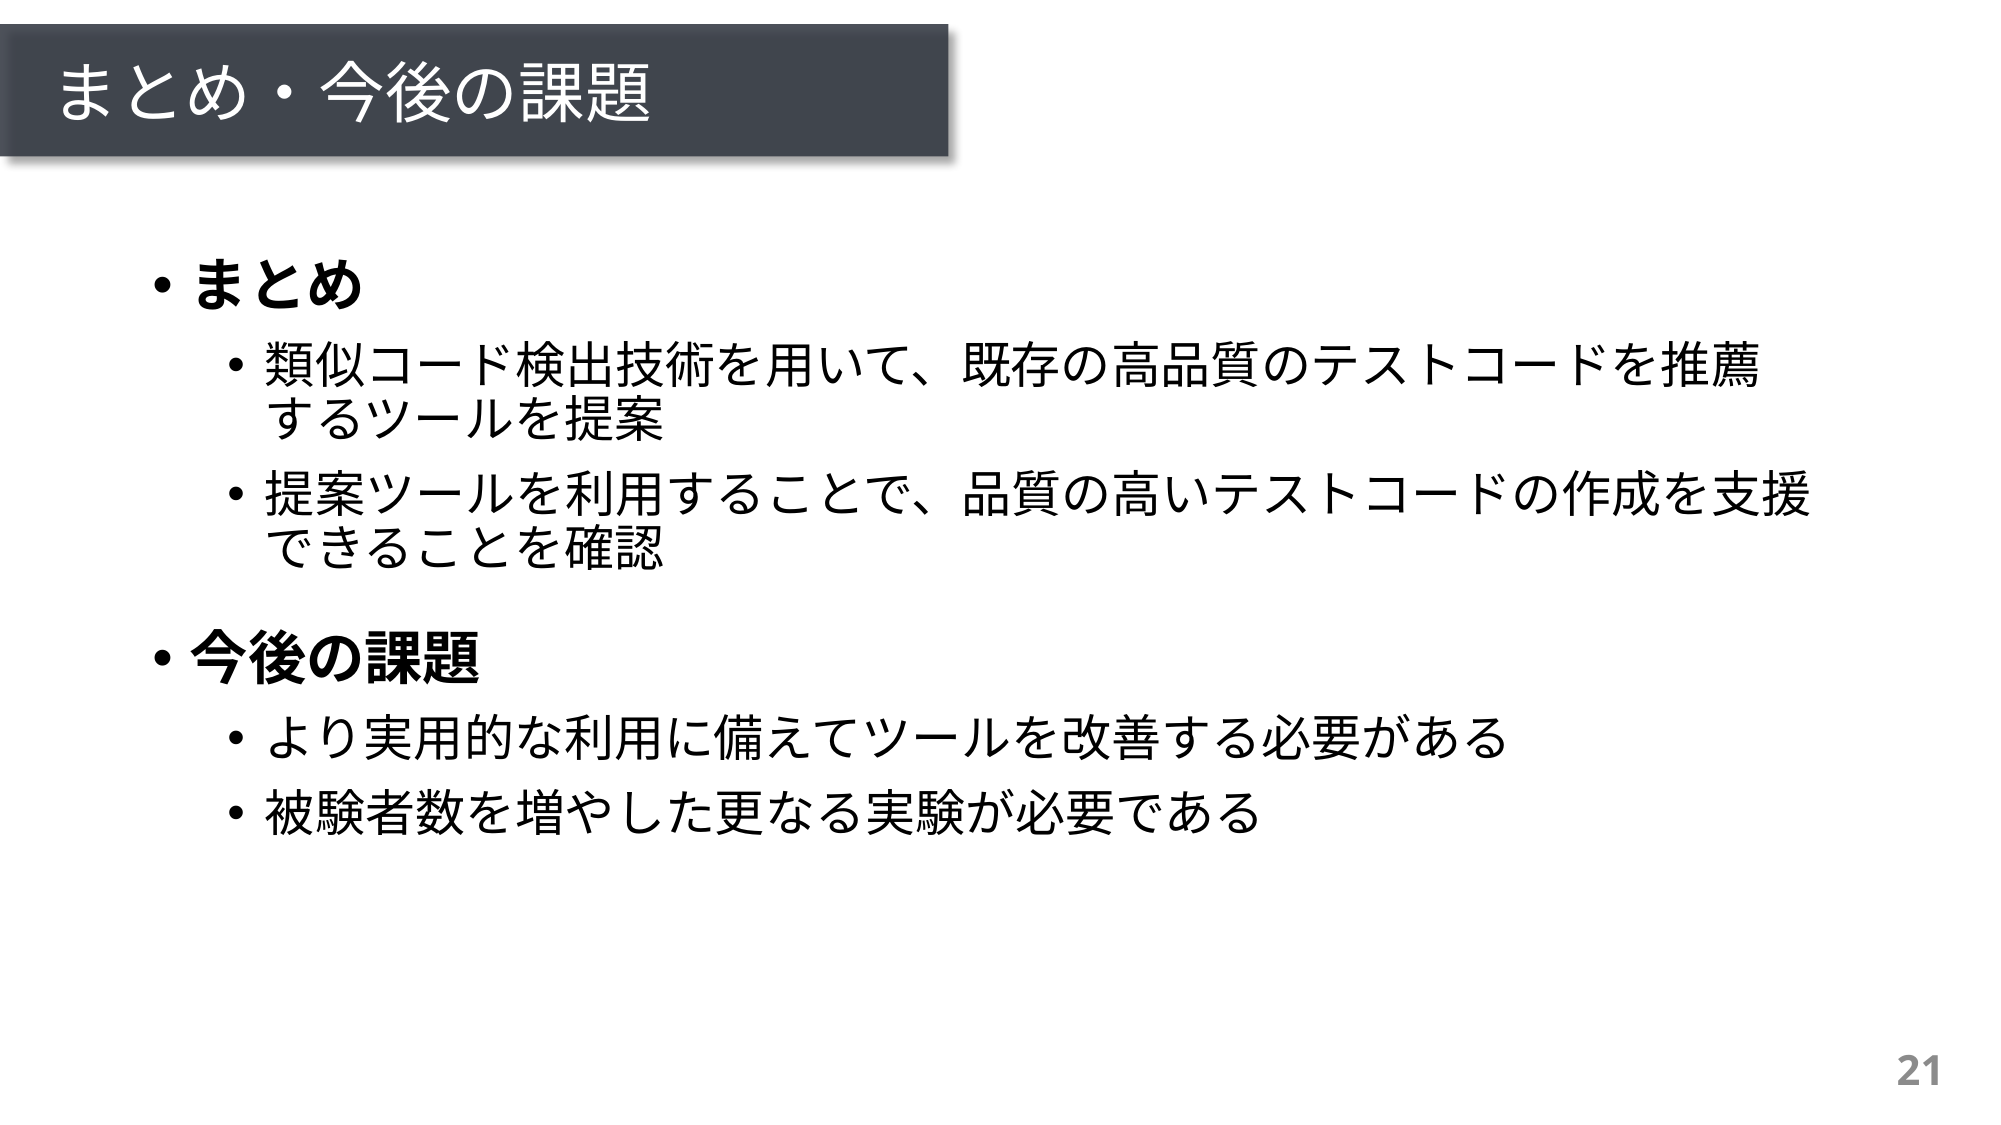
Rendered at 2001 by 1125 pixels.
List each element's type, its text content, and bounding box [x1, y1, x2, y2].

list まとめ 類似コード検出技術を用いて、既存の高品質のテストコードを推薦 するツールを提案 提案ツールを利用することで、品質の高いテストコードの作成を支援できることを確認 今後の課題 より実用的な利用に備えてツールを改善する必要がある 被験者数を増やした更なる実験が必要である [137, 249, 1832, 872]
title まとめ・今後の課題 [36, 36, 957, 156]
